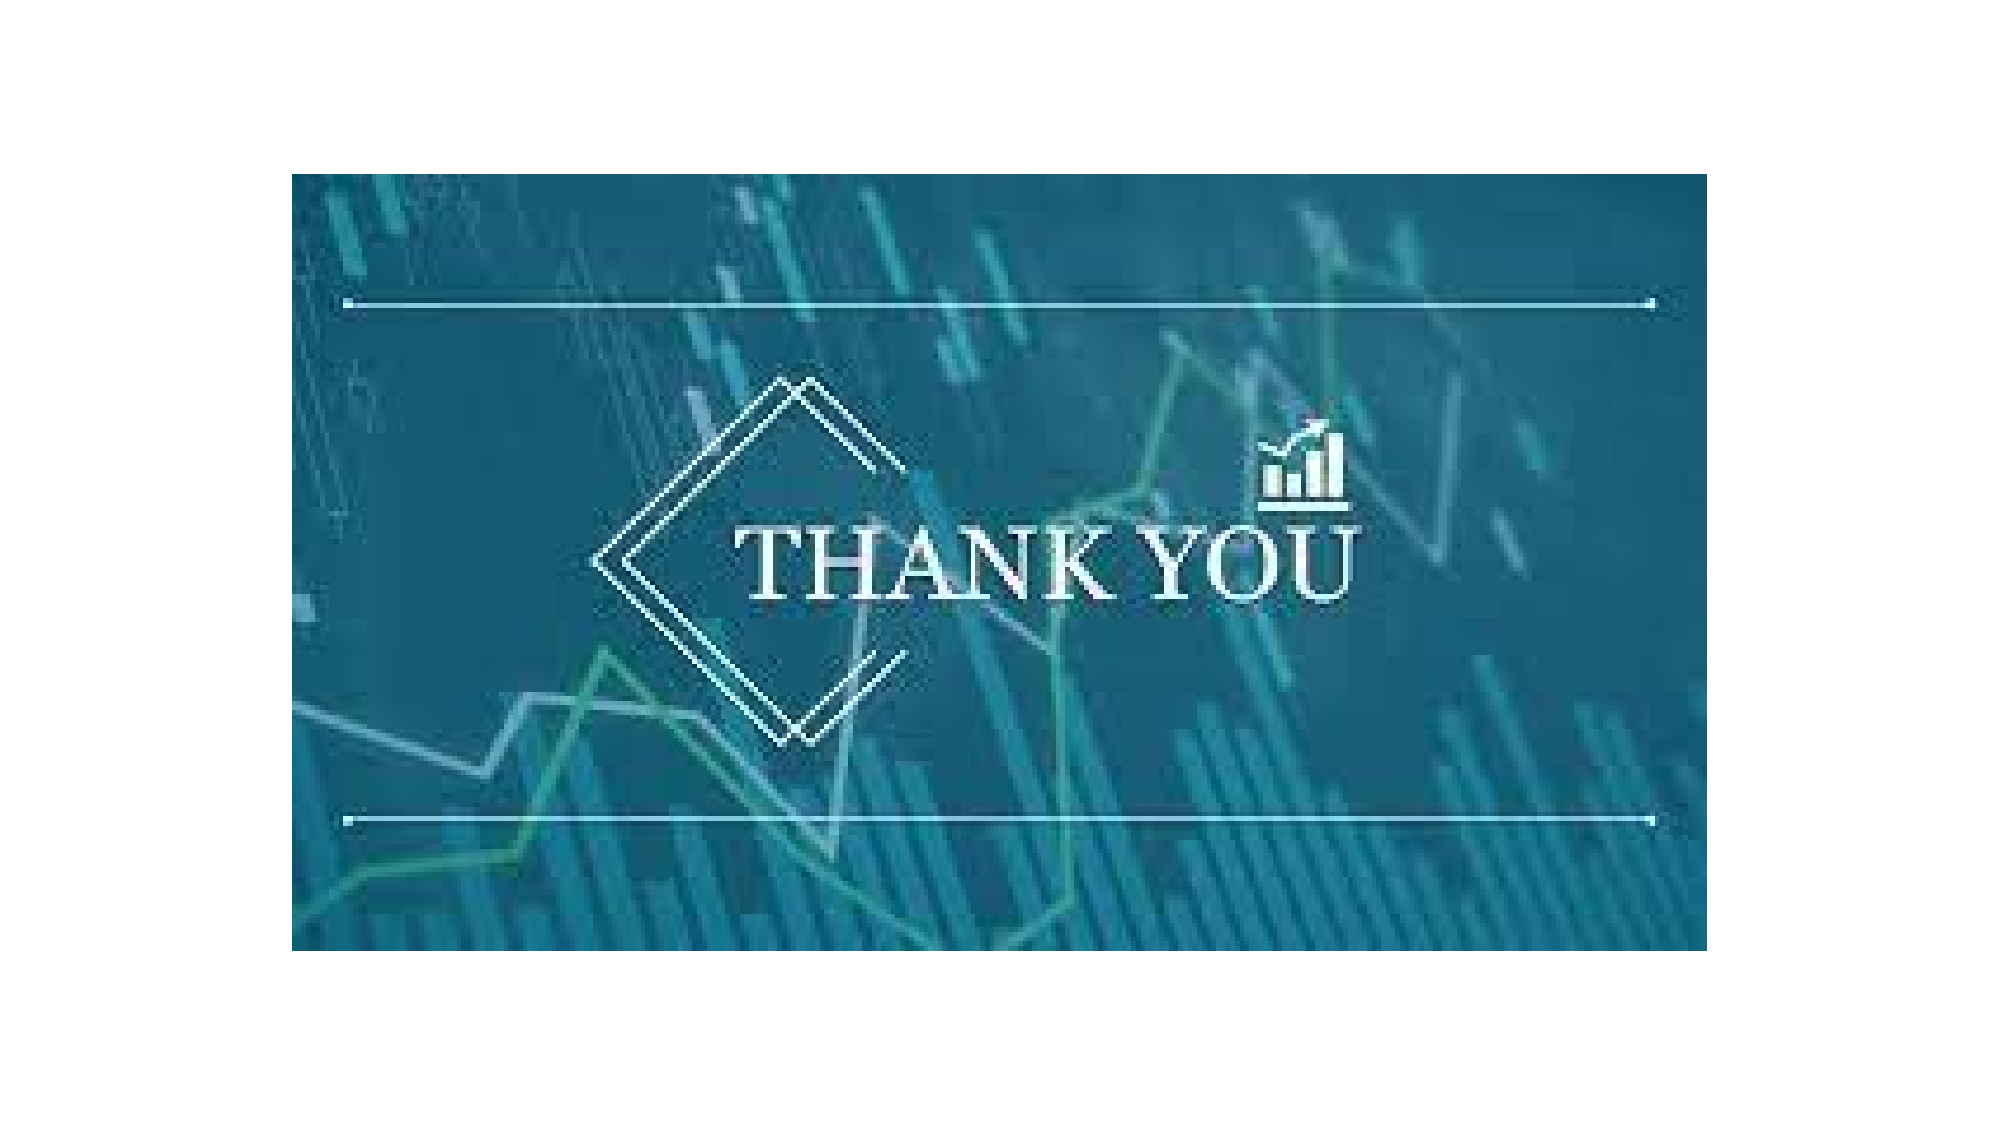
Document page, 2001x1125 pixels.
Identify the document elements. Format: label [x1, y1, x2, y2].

picture [292, 174, 1708, 951]
